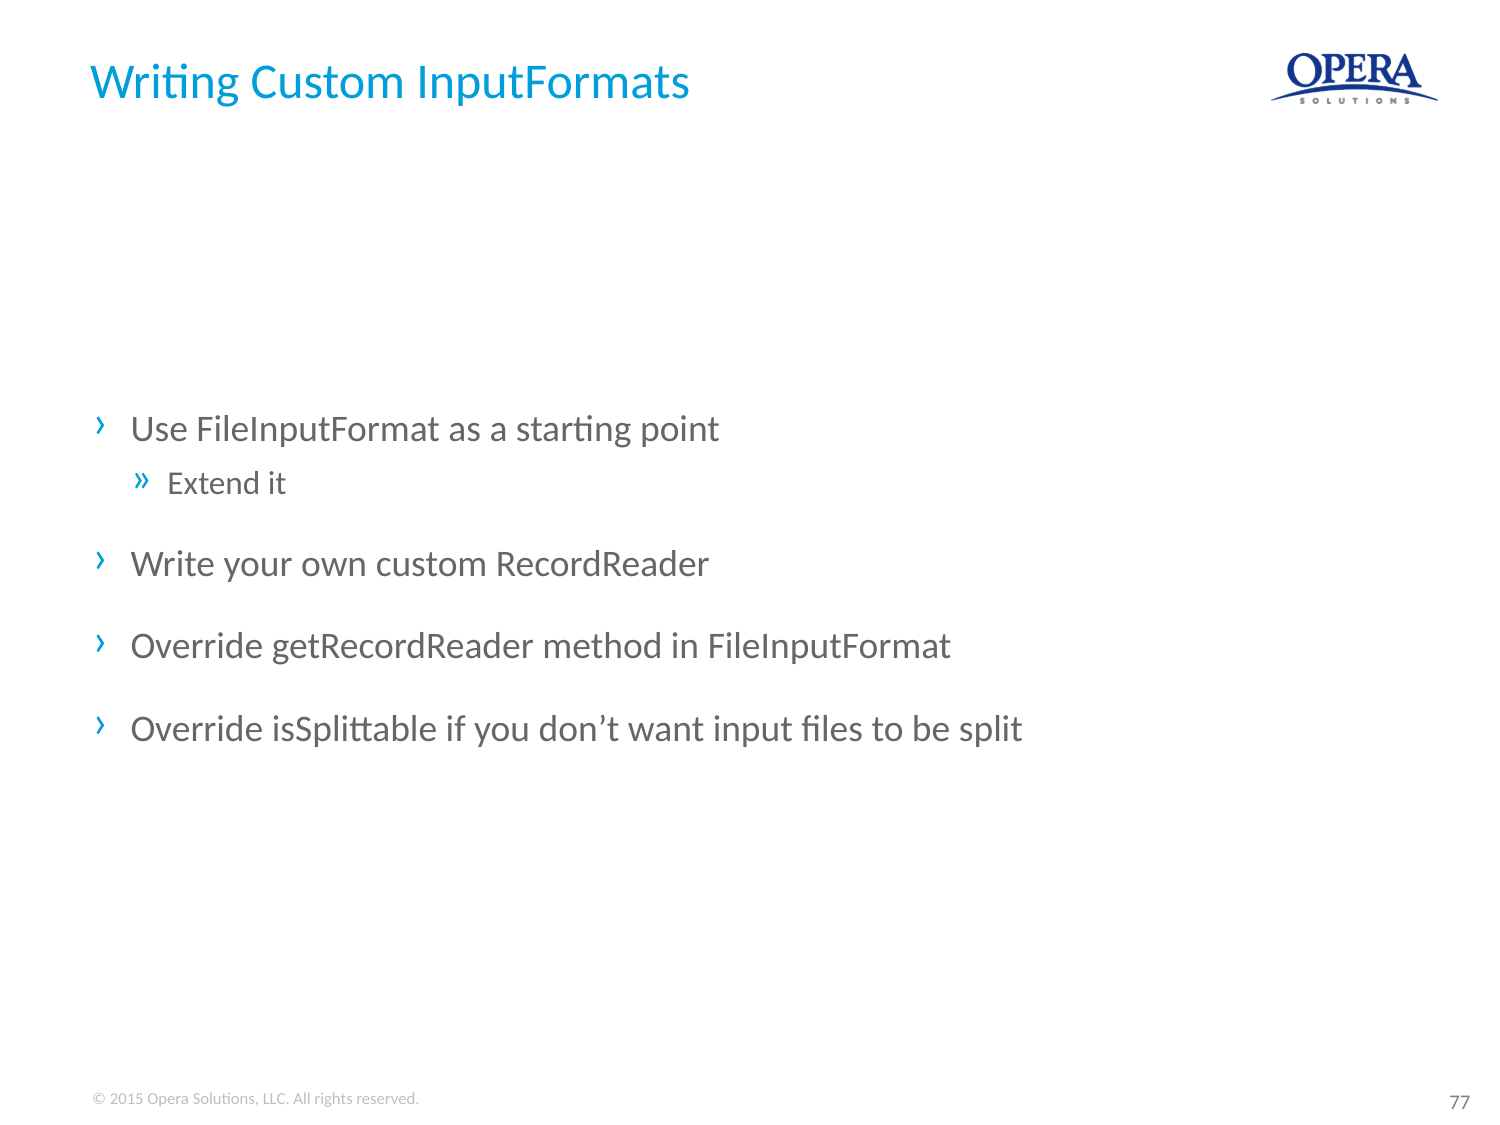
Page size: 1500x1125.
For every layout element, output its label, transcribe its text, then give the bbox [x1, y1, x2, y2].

list Use FileInputFormat as a starting point Extend it Write your own custom RecordReader Override getRecordReader method in FileInputFormat Override isSplittable if you don’t want input files to be split [92, 403, 1443, 1042]
picture [1271, 53, 1438, 104]
title Writing Custom InputFormats [75, 32, 1250, 125]
